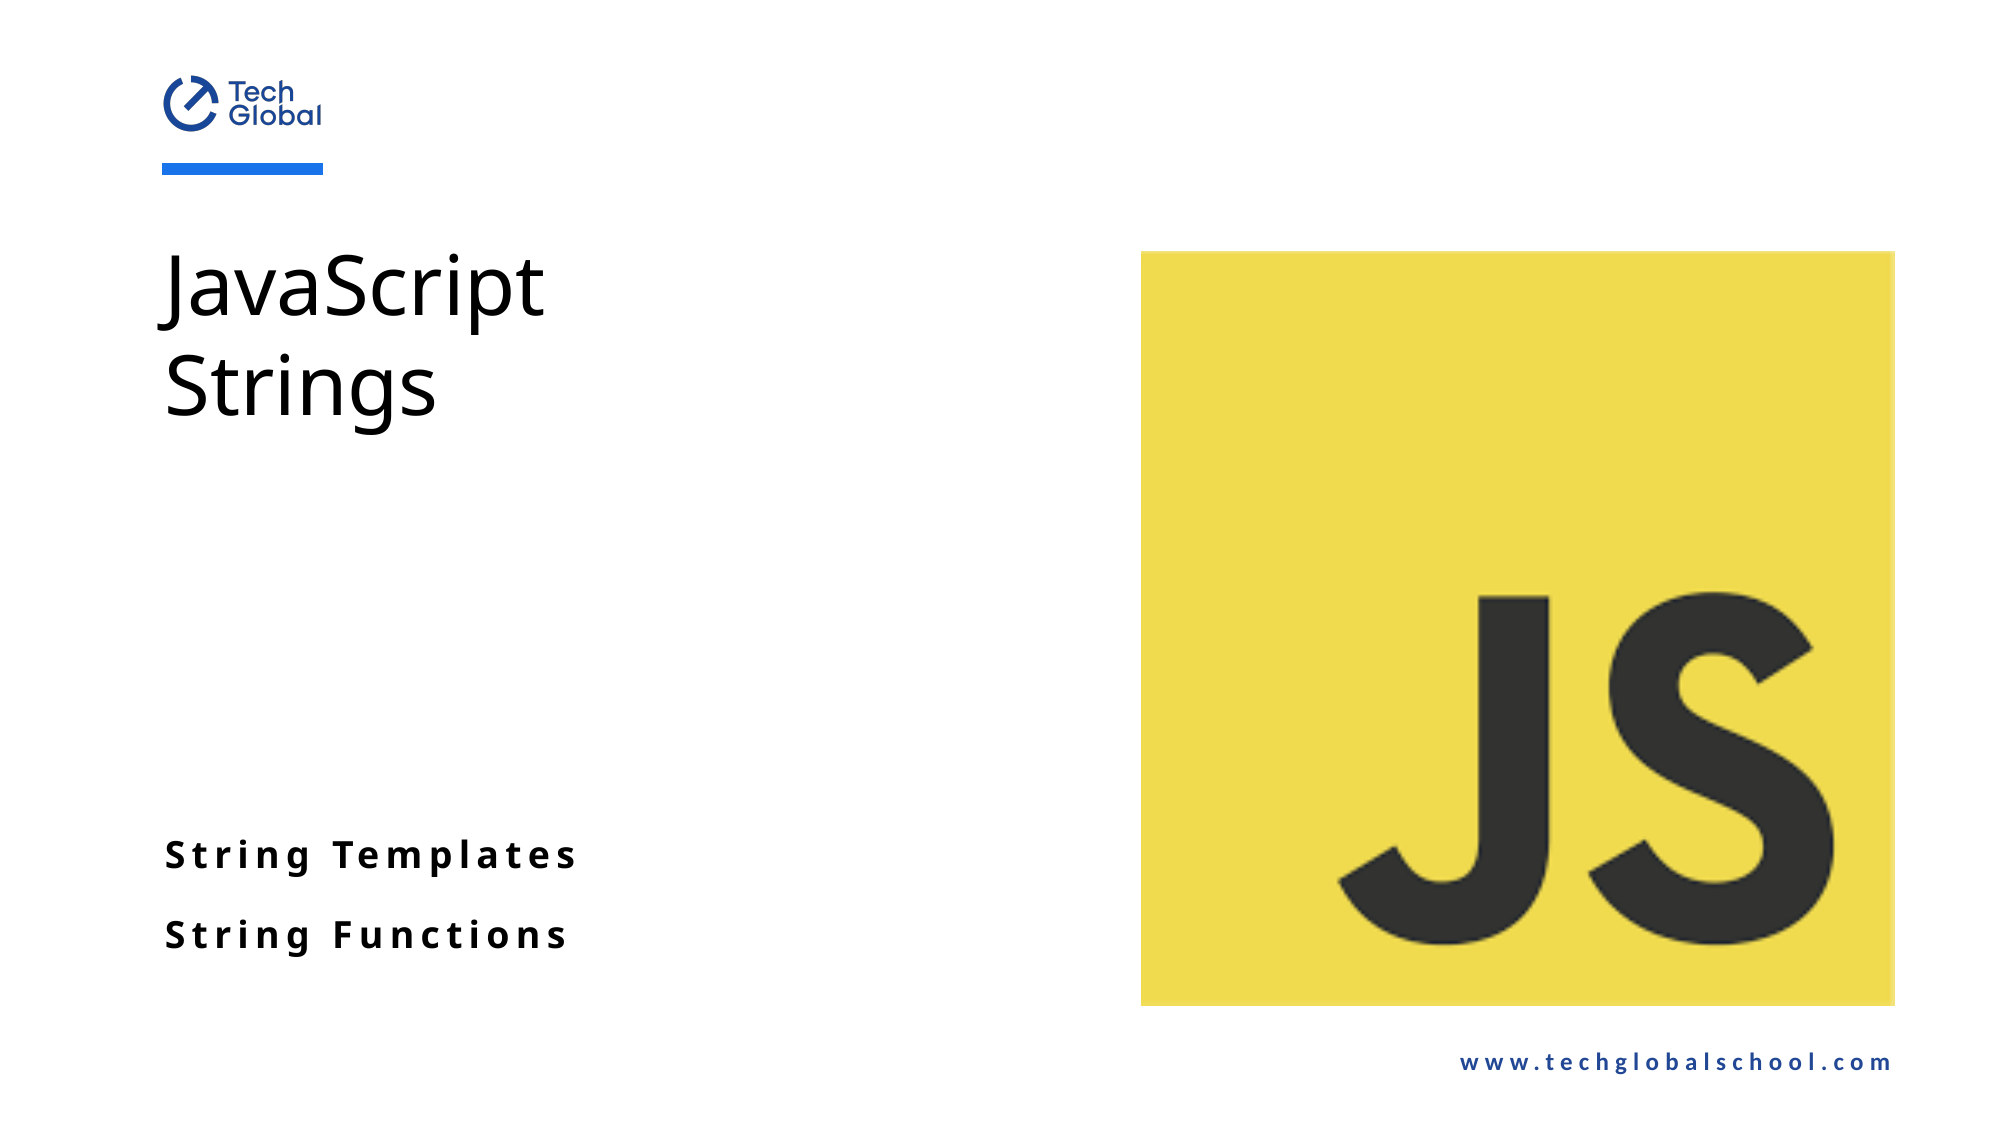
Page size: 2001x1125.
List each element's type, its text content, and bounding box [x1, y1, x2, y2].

slide_number www.techglobalschool.com [1444, 1020, 1915, 1101]
picture [1140, 251, 1895, 1006]
subtitle String Templates String Functions [149, 752, 954, 964]
picture [149, 66, 334, 141]
title JavaScript Strings [149, 224, 859, 668]
